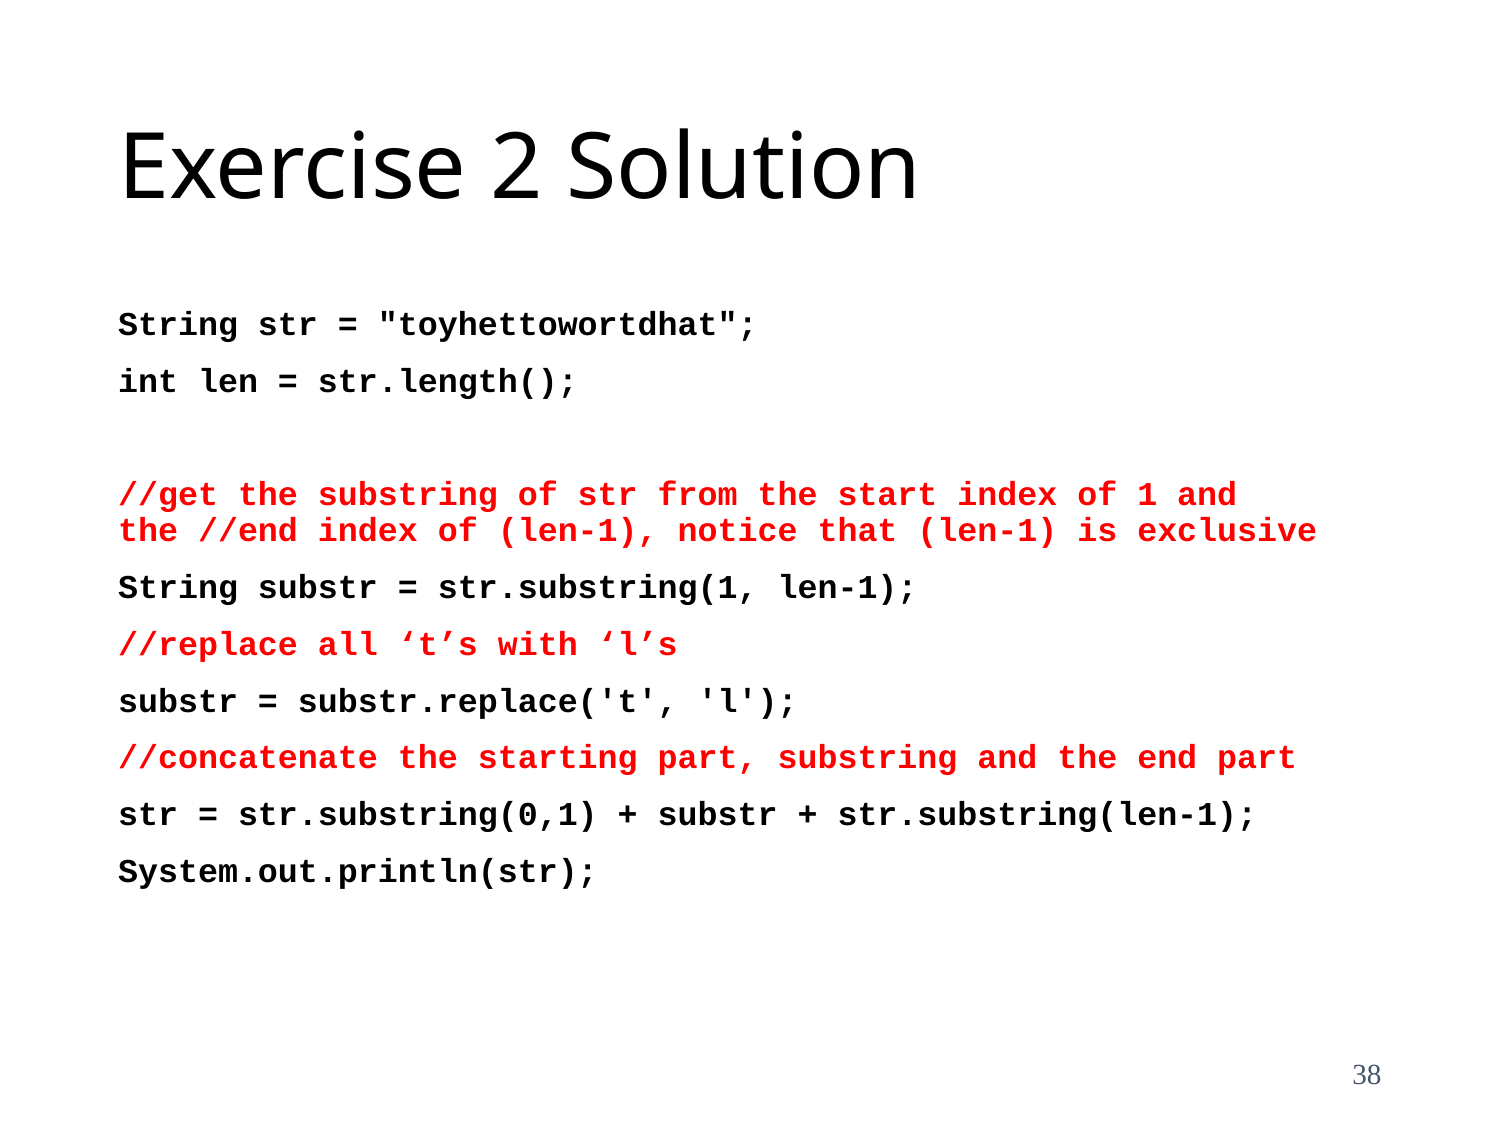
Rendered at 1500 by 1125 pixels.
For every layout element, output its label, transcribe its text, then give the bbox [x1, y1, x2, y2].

slide_number 38 [1059, 1042, 1397, 1103]
title Exercise 2 Solution [103, 59, 1397, 278]
list String str = "toyhettowortdhat"; int len = str.length(); //get the substring of str from the start index of 1 and the //end index of (len-1), notice that (len-1) is exclusive String substr = str.substring(1, len-1); //replace all ‘t’s with ‘l’s substr = substr.replace('t', 'l'); //concatenate the starting part, substring and the end part str = str.substring(0,1) + substr + str.substring(len-1); System.out.println(str); [103, 299, 1397, 1014]
